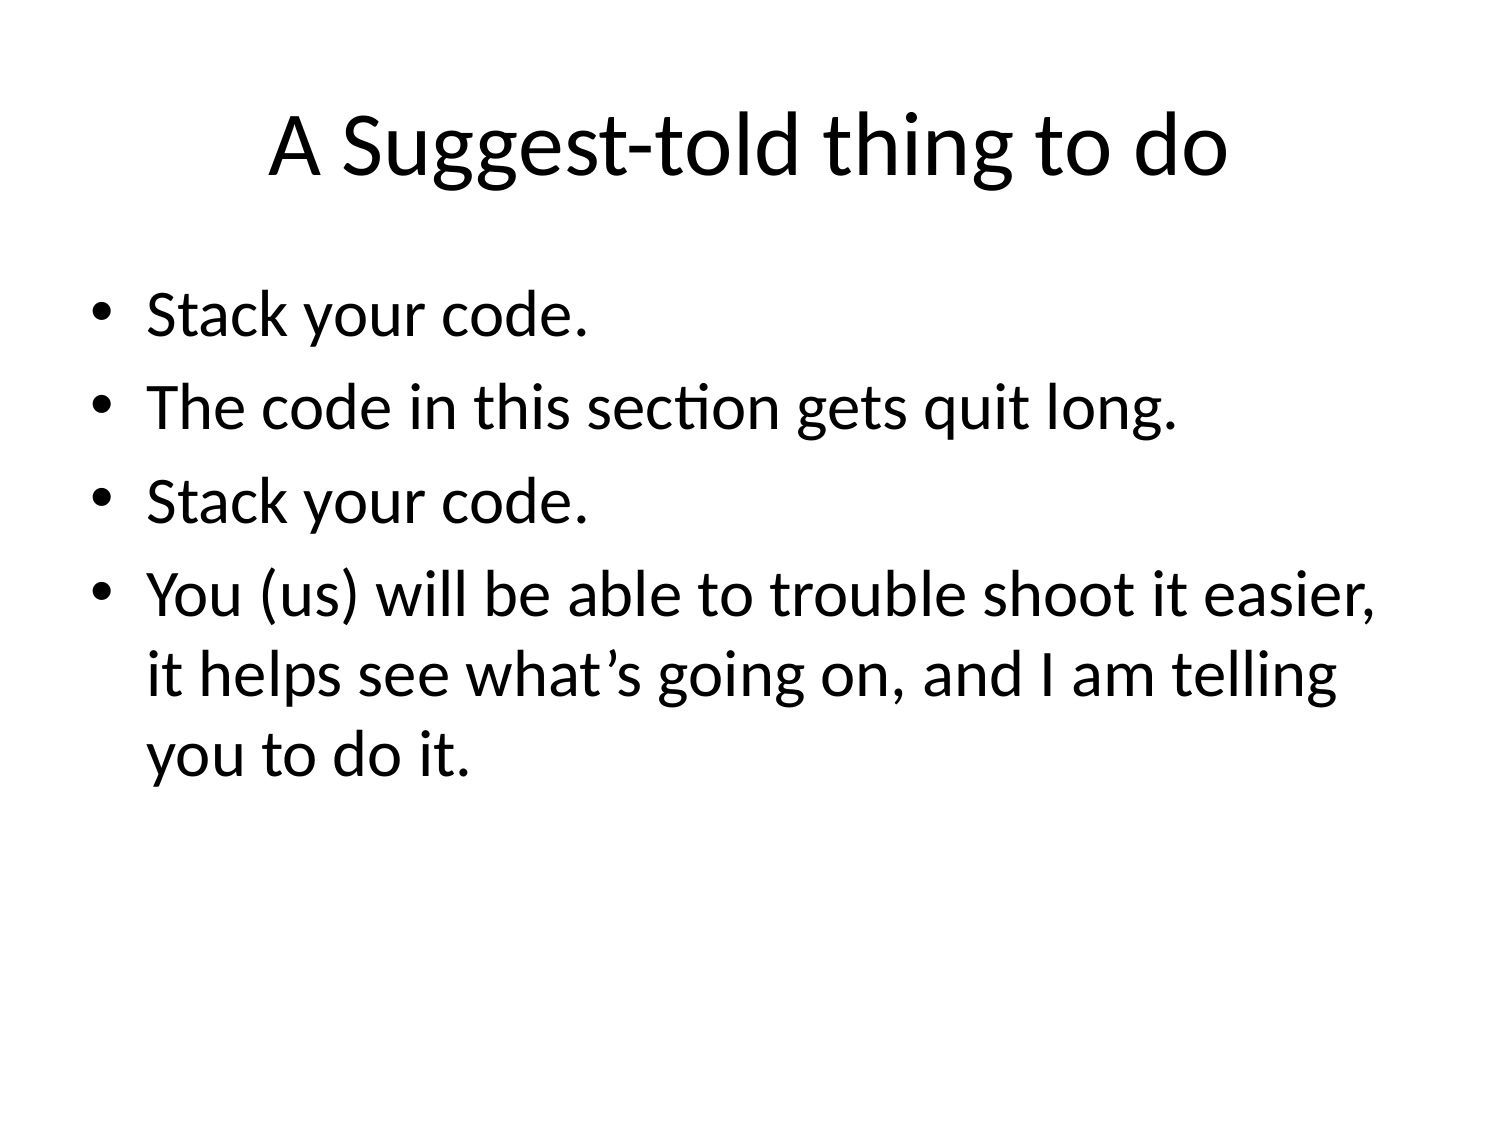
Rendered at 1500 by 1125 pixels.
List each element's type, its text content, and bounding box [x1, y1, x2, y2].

title A Suggest-told thing to do [75, 45, 1425, 233]
list Stack your code. The code in this section gets quit long. Stack your code. You (us) will be able to trouble shoot it easier, it helps see what’s going on, and I am telling you to do it. [75, 262, 1425, 1005]
